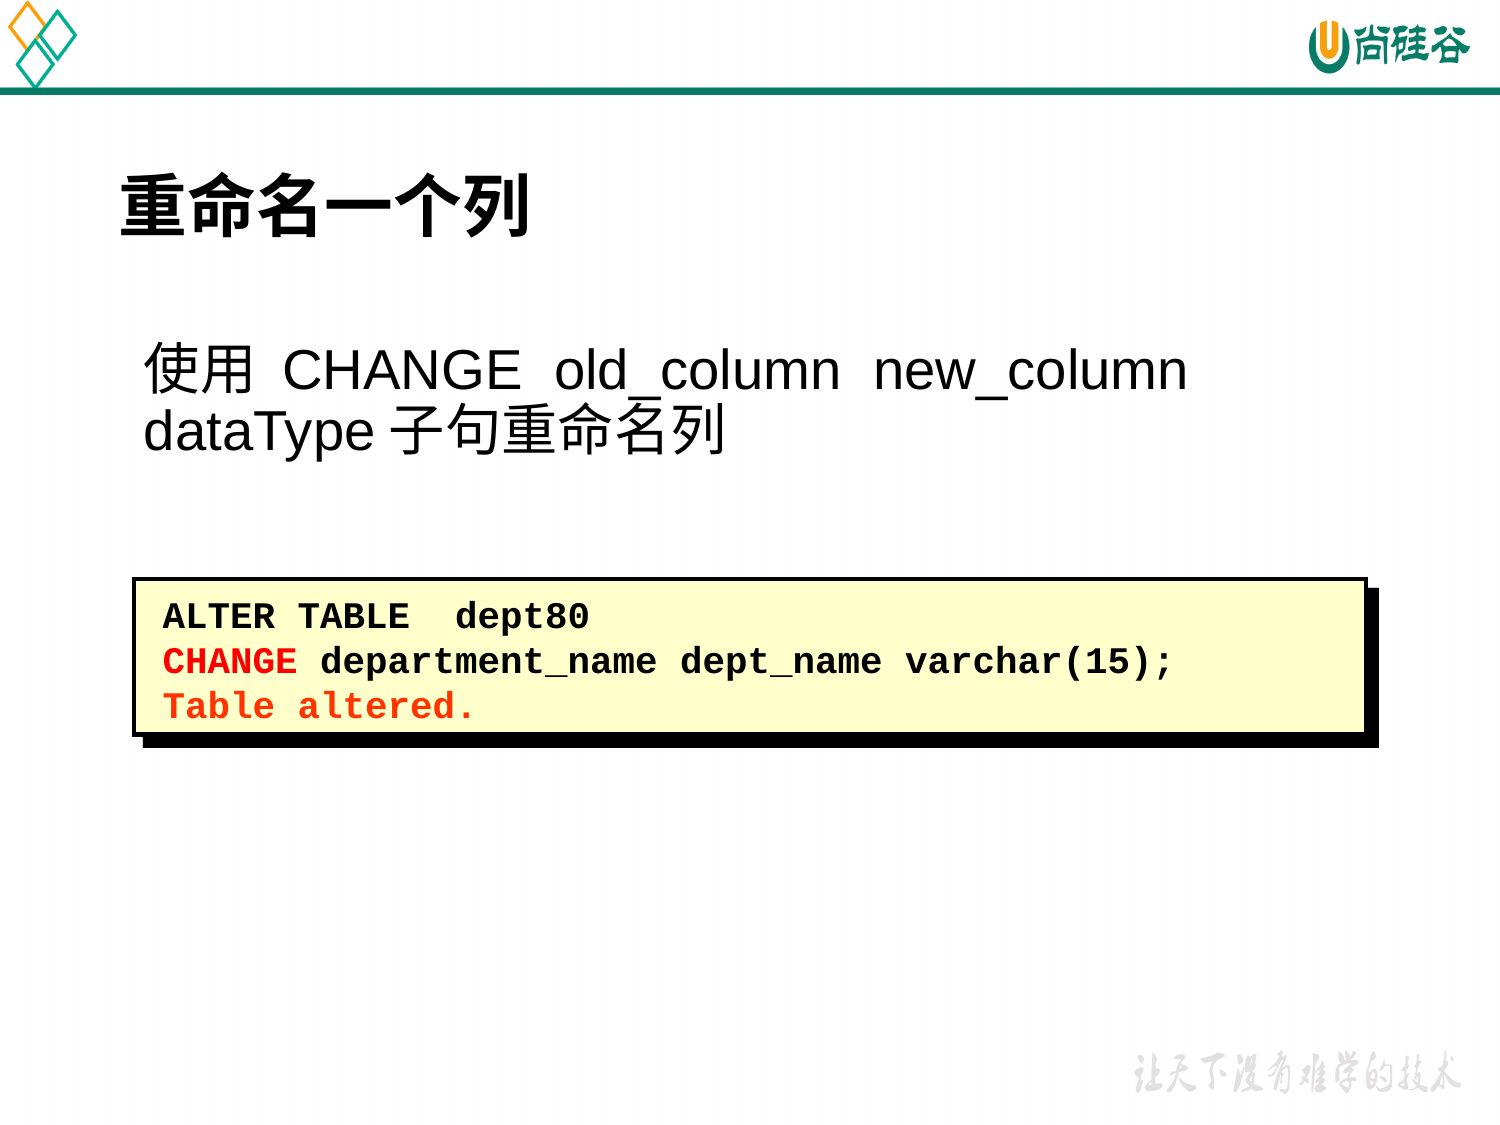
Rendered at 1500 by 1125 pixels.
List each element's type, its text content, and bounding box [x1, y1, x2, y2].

title 重命名一个列 [103, 164, 1367, 401]
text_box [134, 579, 1367, 735]
picture [0, 0, 1500, 1125]
list 使用 CHANGE old_column new_column dataType子句重命名列 [128, 311, 1345, 1008]
